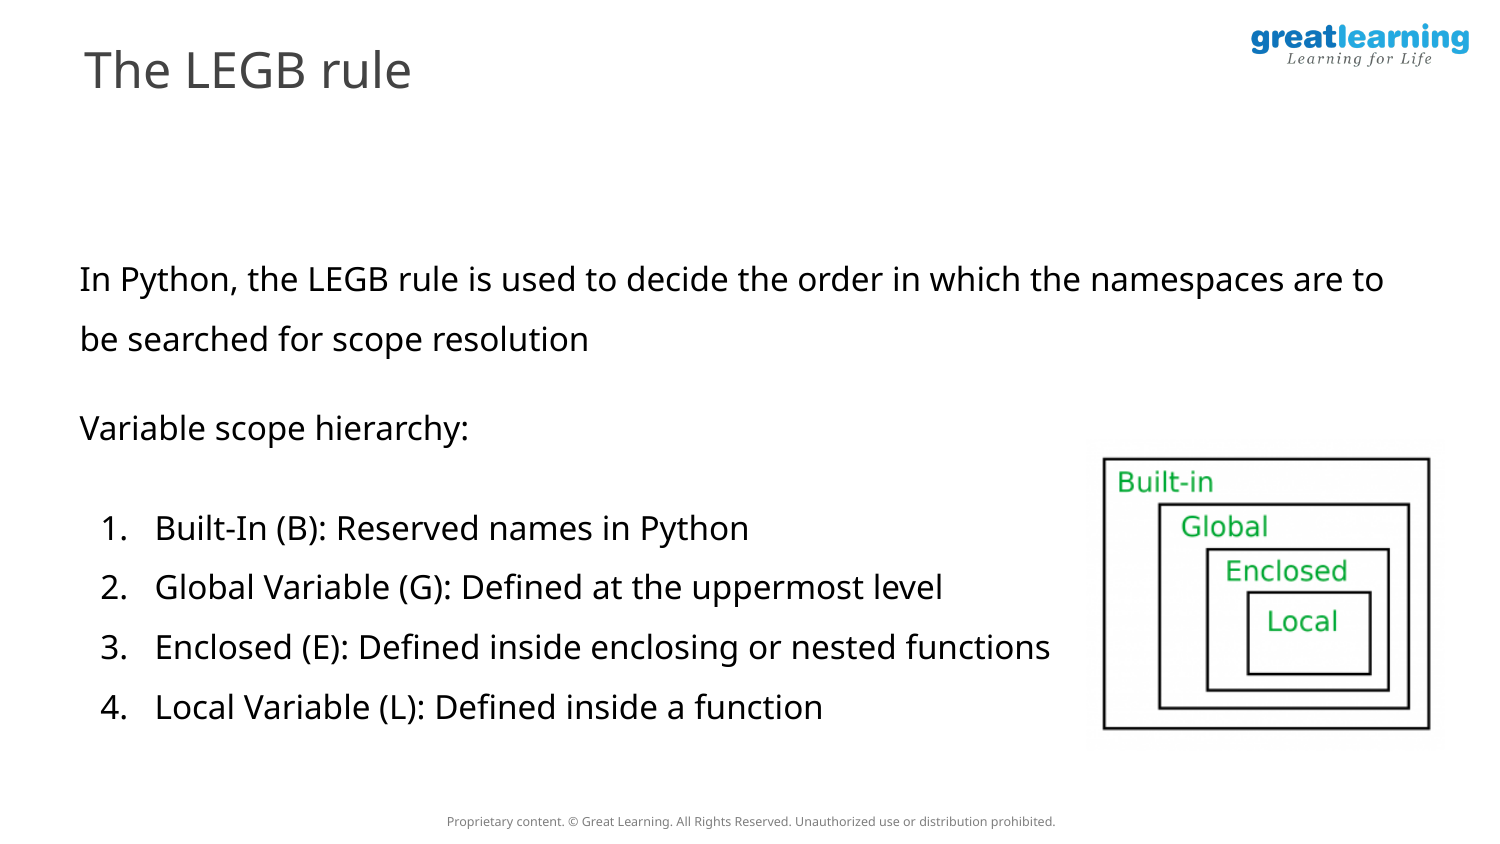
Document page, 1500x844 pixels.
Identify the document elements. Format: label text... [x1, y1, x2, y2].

text_box The LEGB rule [69, 23, 1335, 110]
text_box Variable scope hierarchy: Built-In (B): Reserved names in Python Global Variable (G): Defined at the uppermost level Enclosed (E): Defined inside enclosing or nested functions Local Variable (L): Defined inside a function [64, 391, 1436, 799]
text_box In Python, the LEGB rule is used to decide the order in which the namespaces are to be searched for scope resolution [64, 223, 1436, 387]
picture [1086, 439, 1445, 751]
picture [1335, 23, 1469, 67]
